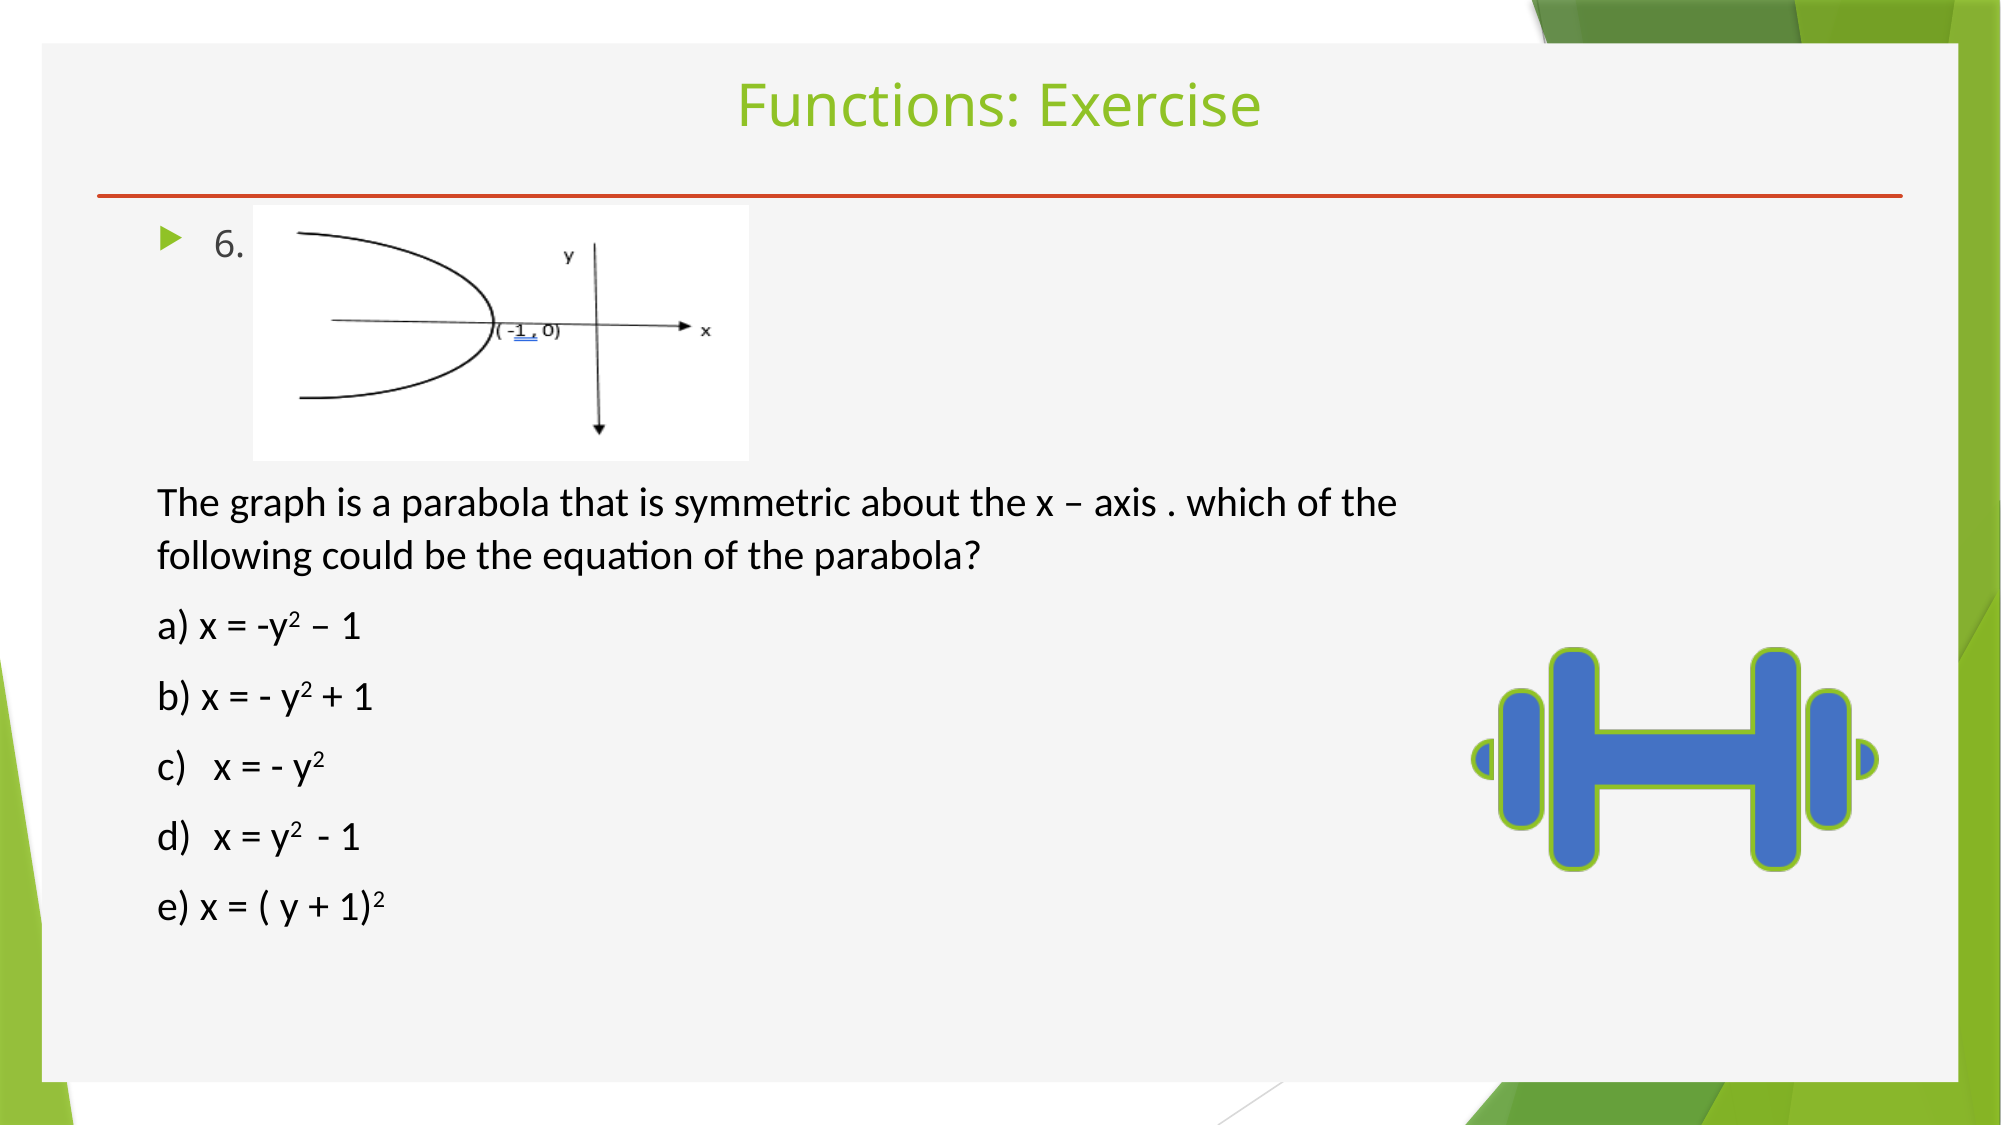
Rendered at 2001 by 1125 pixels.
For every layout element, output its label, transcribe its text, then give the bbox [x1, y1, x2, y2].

picture [252, 204, 750, 462]
text_box The graph is a parabola that is symmetric about the x – axis . which of the following could be the equation of the parabola? a) x = -y2 – 1 b) x = - y2 + 1 x = - y2 x = y2 - 1 e) x = ( y + 1)2 [142, 463, 1448, 1051]
list 6. [142, 146, 1868, 1125]
title Functions: Exercise [137, 59, 1863, 147]
picture [1455, 539, 1895, 979]
